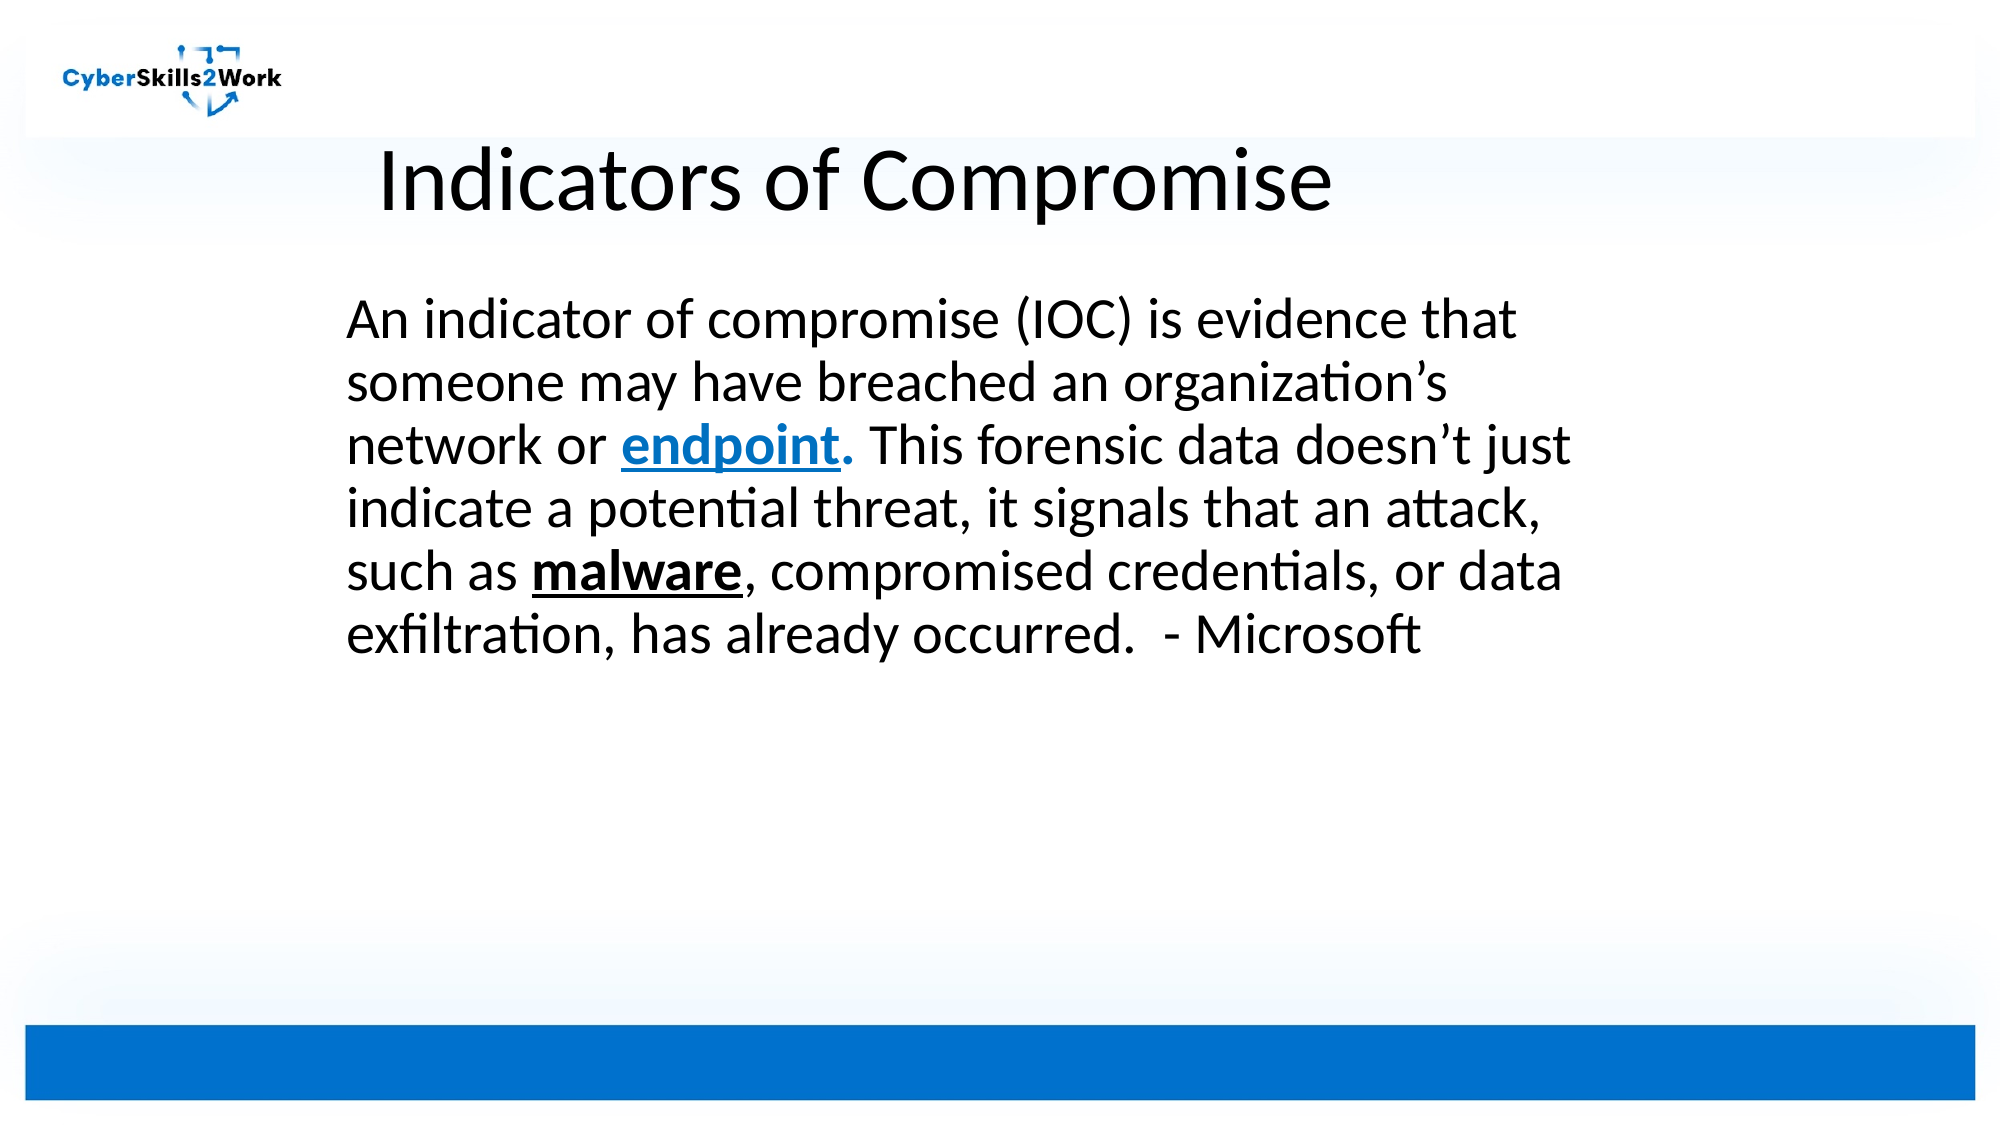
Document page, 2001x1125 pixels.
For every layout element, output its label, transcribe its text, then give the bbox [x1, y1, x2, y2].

title Indicators of Compromise [362, 112, 1638, 250]
list An indicator of compromise (IOC) is evidence that someone may have breached an organization’s network or endpoint. This forensic data doesn’t just indicate a potential threat, it signals that an attack, such as malware, compromised credentials, or data exfiltration, has already occurred. - Microsoft [331, 281, 1669, 744]
picture [0, 0, 2000, 1125]
